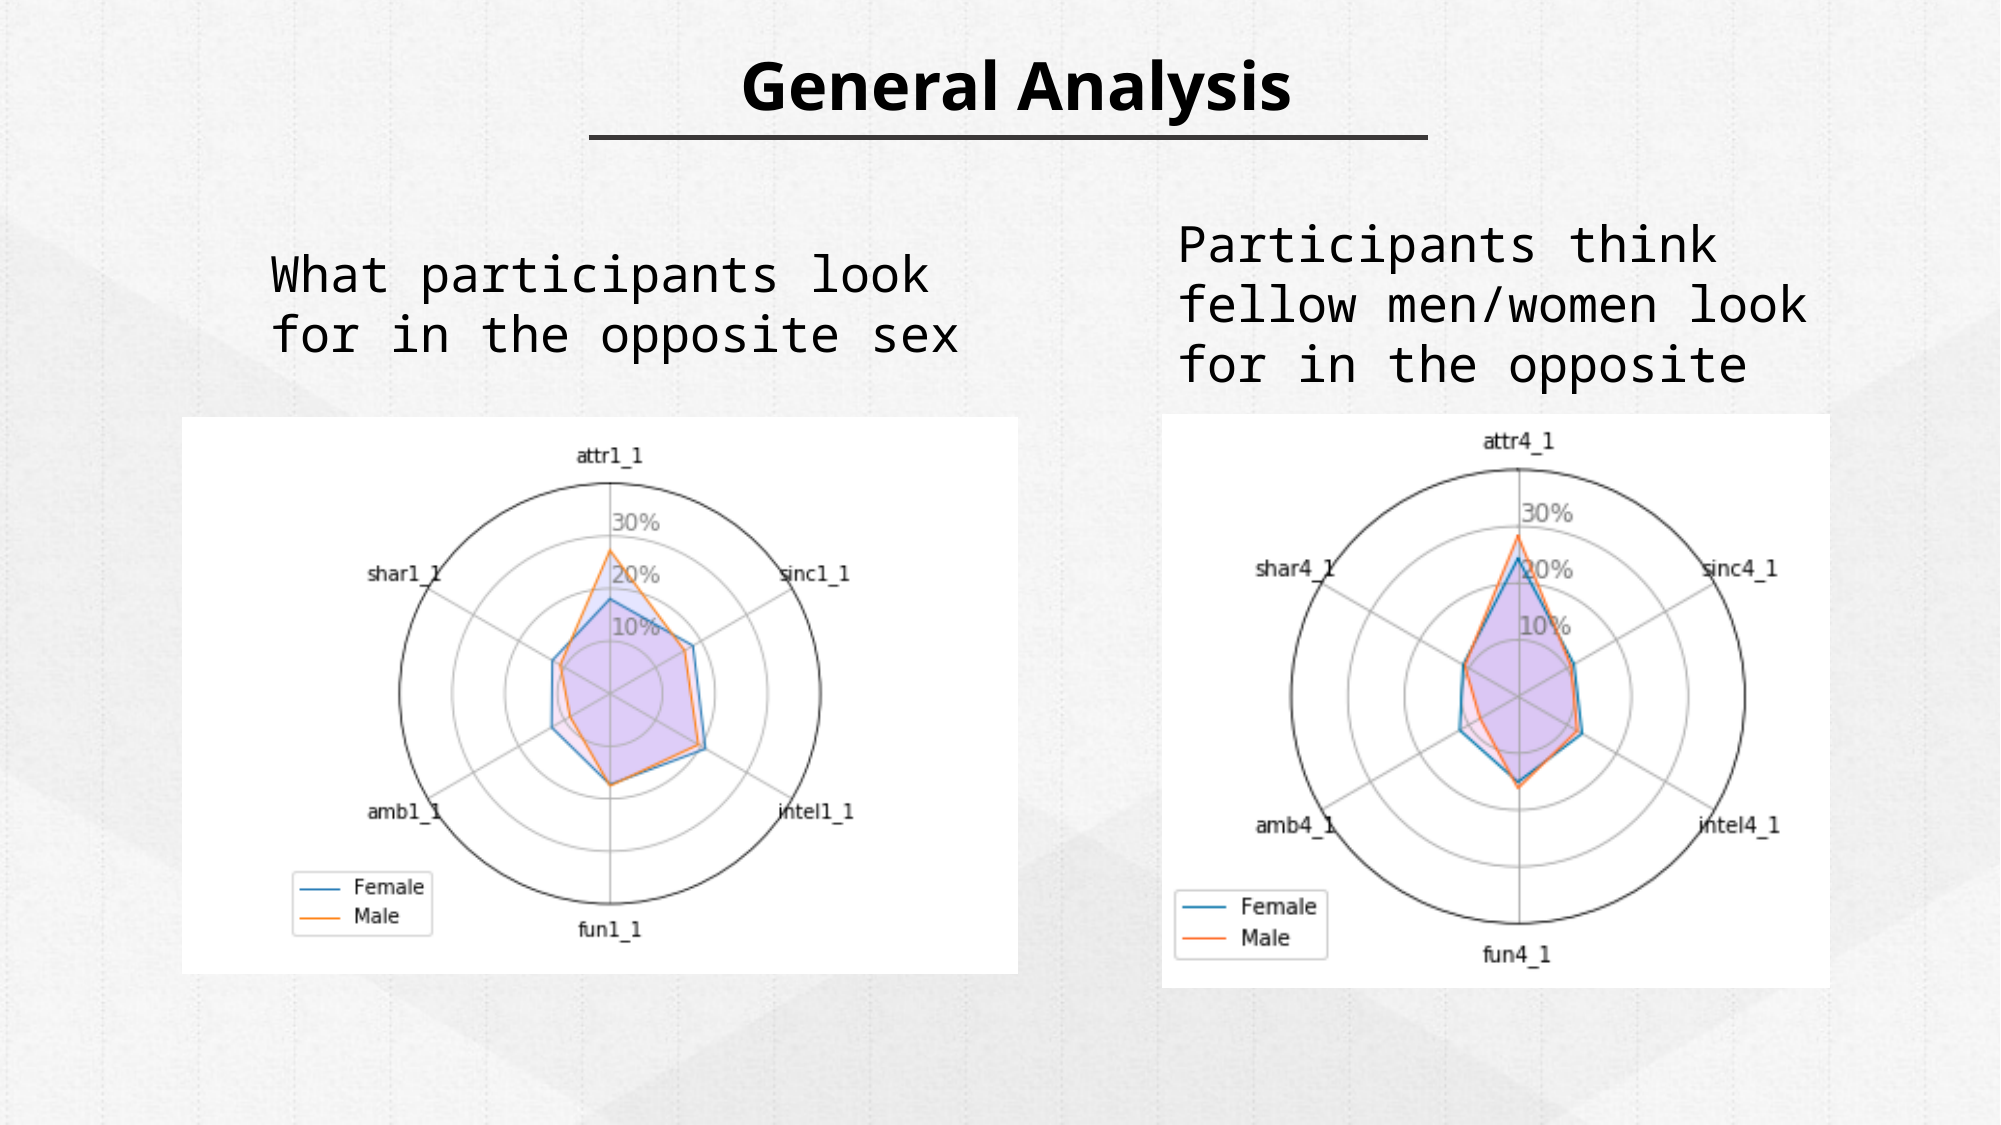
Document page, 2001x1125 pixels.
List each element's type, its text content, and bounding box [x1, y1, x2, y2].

text_box What participants look for in the opposite sex [255, 234, 1003, 370]
picture [0, 0, 2000, 1125]
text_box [561, 36, 1472, 138]
text_box Participants think fellow men/women look for in the opposite sex. [1162, 204, 1868, 460]
